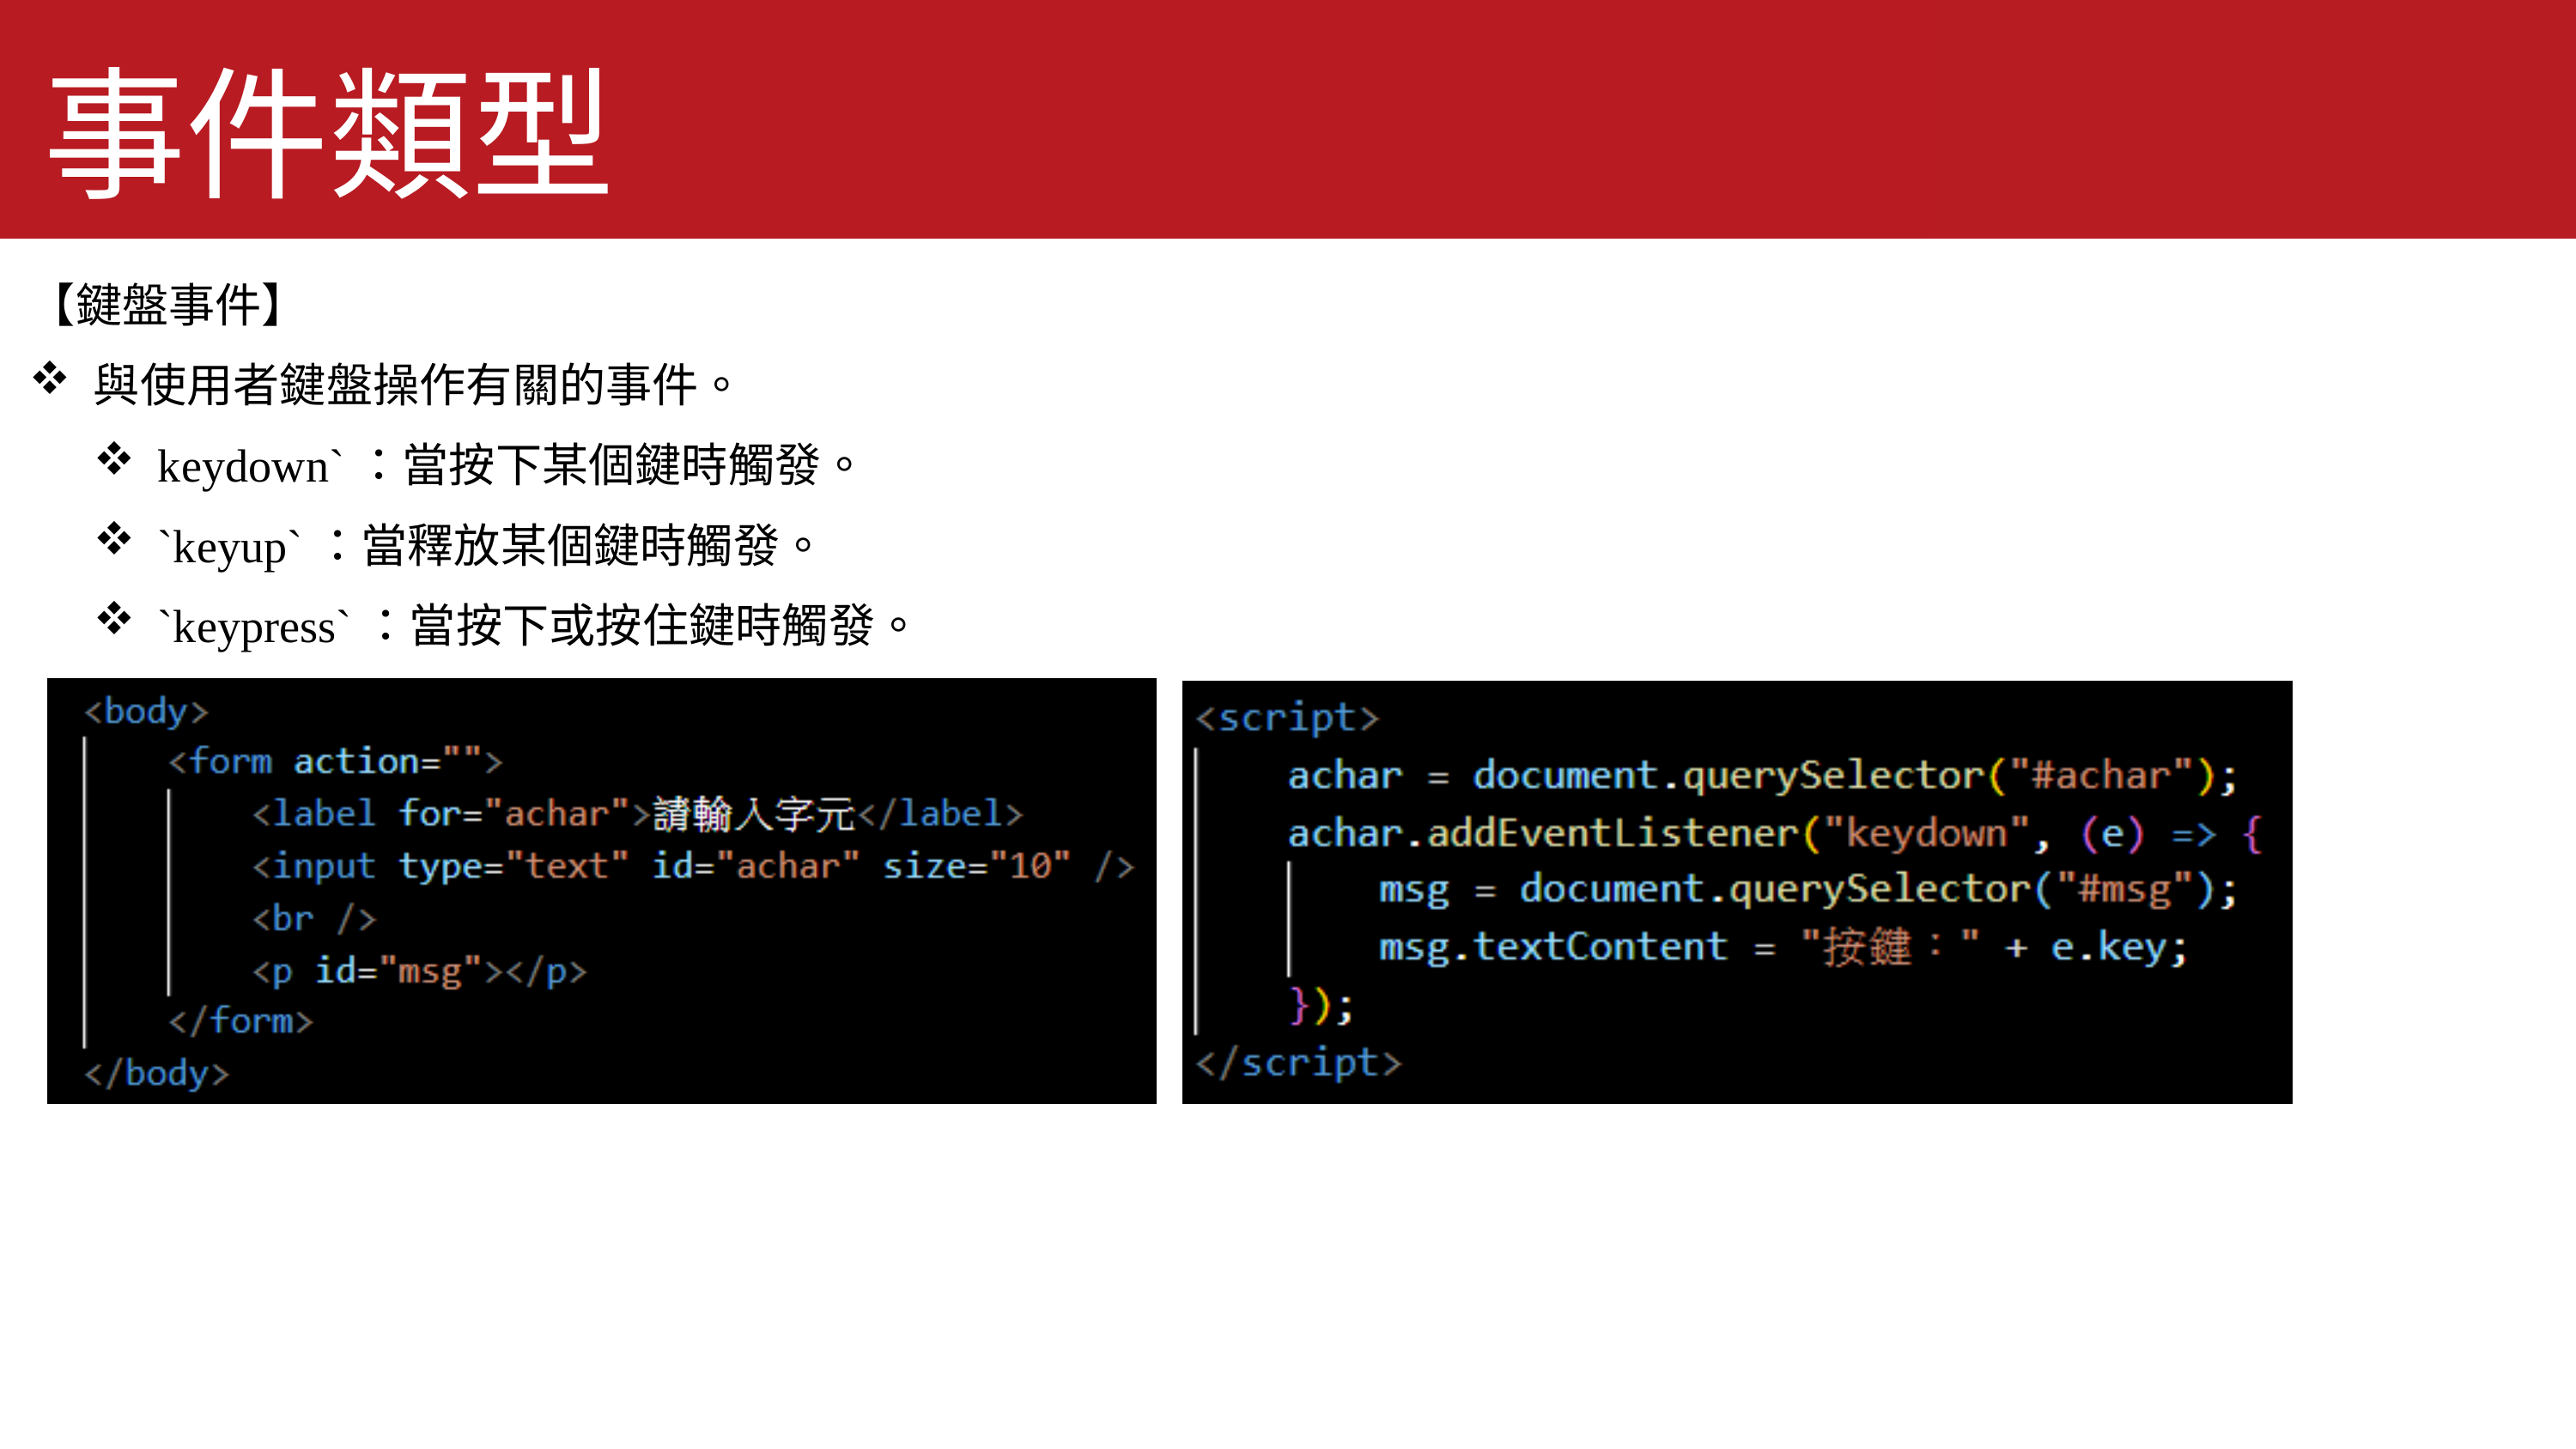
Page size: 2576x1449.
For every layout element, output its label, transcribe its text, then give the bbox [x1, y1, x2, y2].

picture [1182, 681, 2293, 1105]
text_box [0, 0, 2576, 239]
picture [47, 678, 1157, 1105]
text_box 【鍵盤事件】 與使用者鍵盤操作有關的事件。 keydown`：當按下某個鍵時觸發。 `keyup`：當釋放某個鍵時觸發。 `keypress`：當按下或按住鍵時觸發。 [28, 251, 2383, 652]
